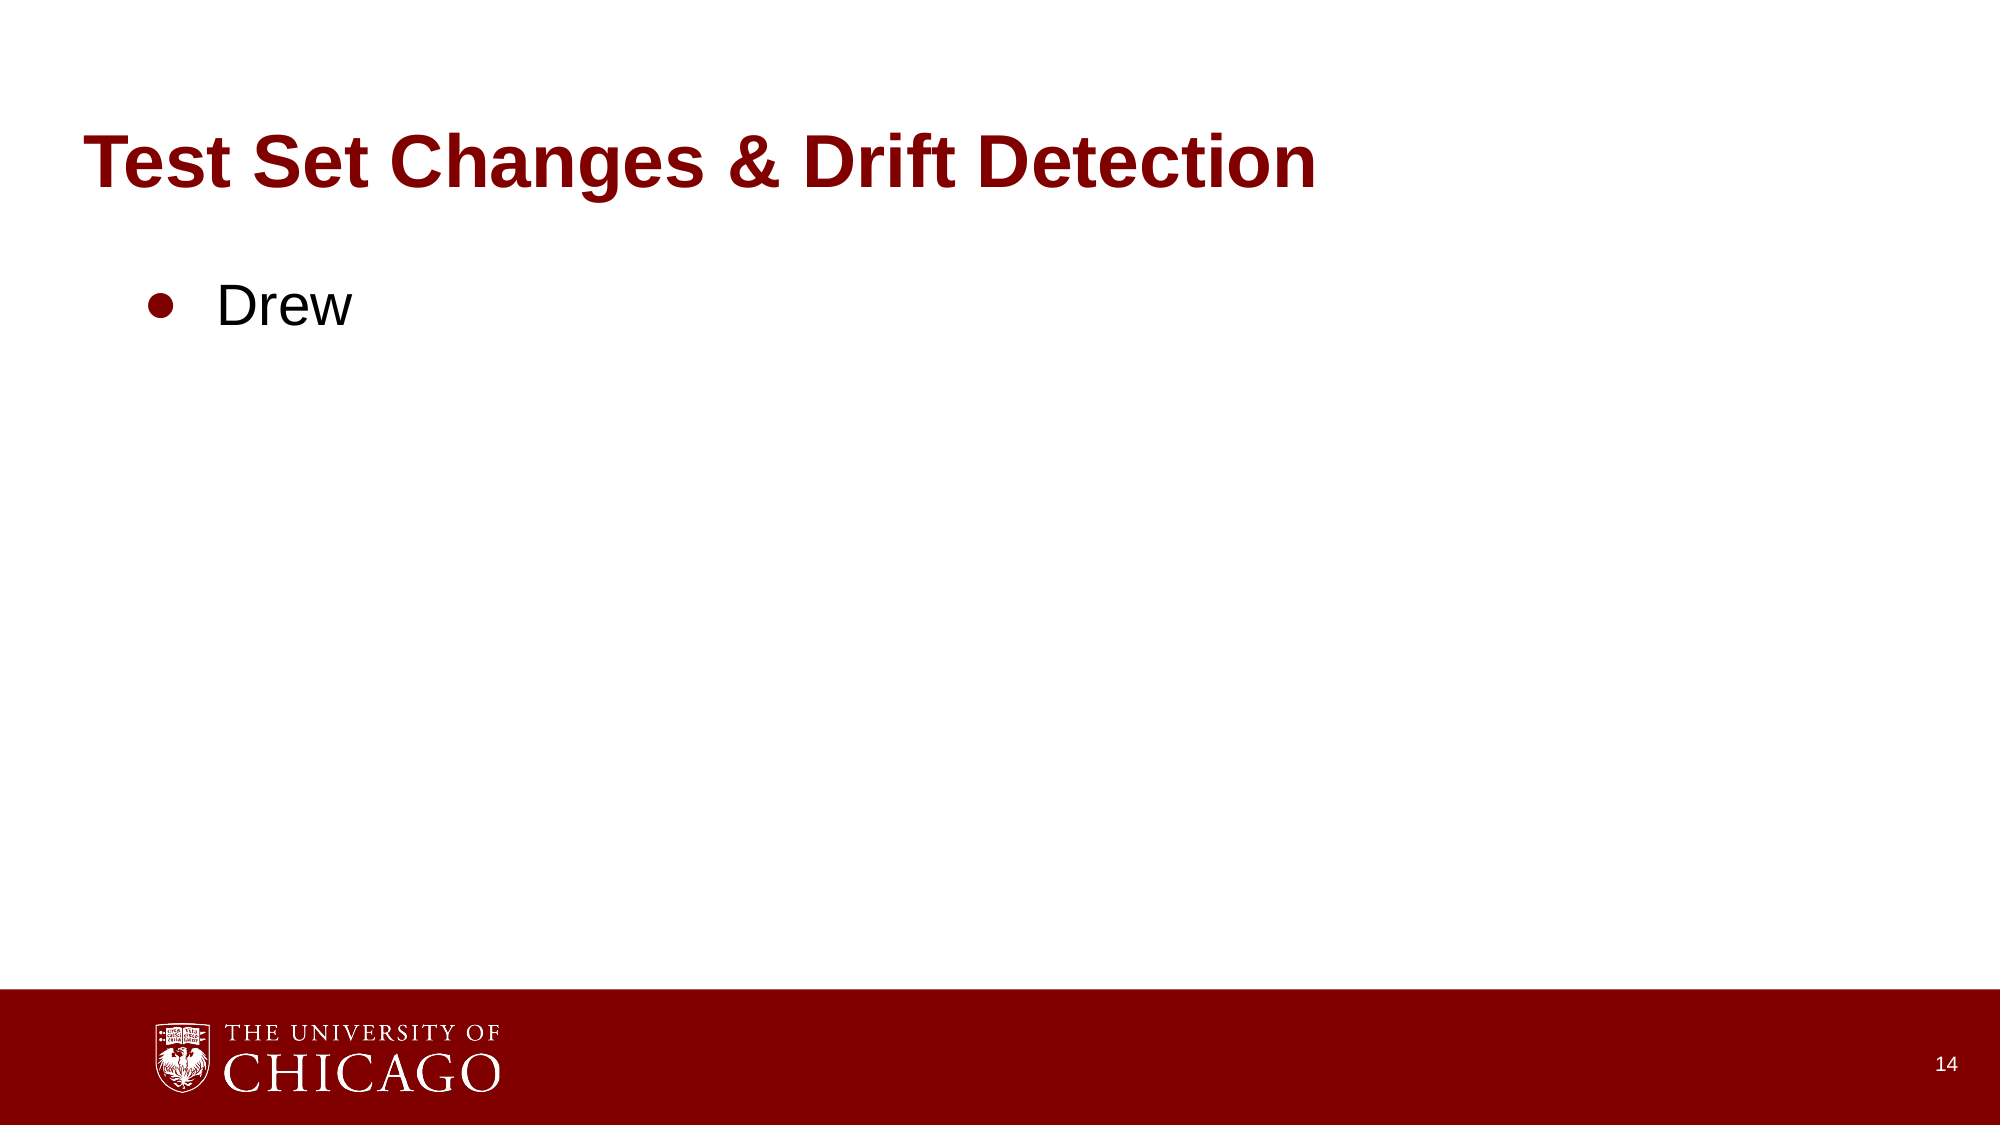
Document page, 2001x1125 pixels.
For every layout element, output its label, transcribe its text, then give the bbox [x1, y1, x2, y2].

title Test Set Changes & Drift Detection [68, 97, 1932, 223]
slide_number 14 [1853, 1019, 1974, 1106]
list Drew [101, 252, 1895, 1000]
